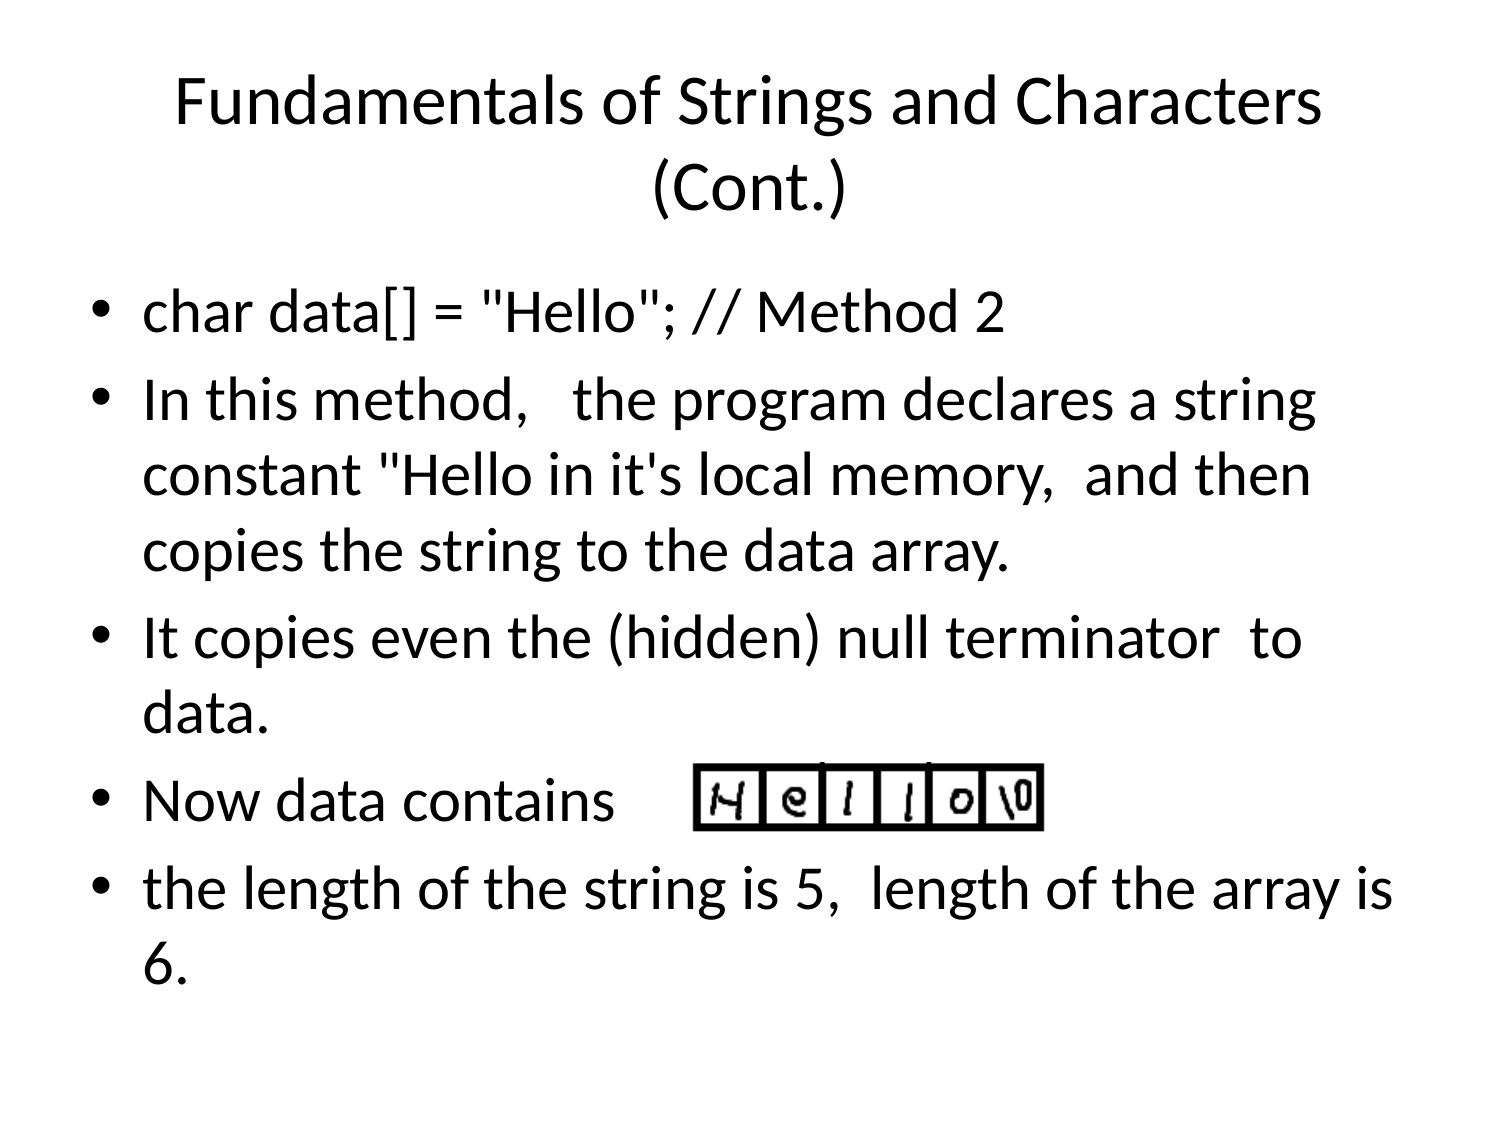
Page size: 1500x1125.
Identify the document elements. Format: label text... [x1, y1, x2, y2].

title Fundamentals of Strings and Characters (Cont.) [75, 45, 1425, 233]
picture [687, 762, 1060, 841]
list char data[] = "Hello"; // Method 2 In this method, the program declares a string constant "Hello in it's local memory, and then copies the string to the data array. It copies even the (hidden) null terminator to data. Now data contains the length of the string is 5, length of the array is 6. [75, 262, 1425, 1005]
